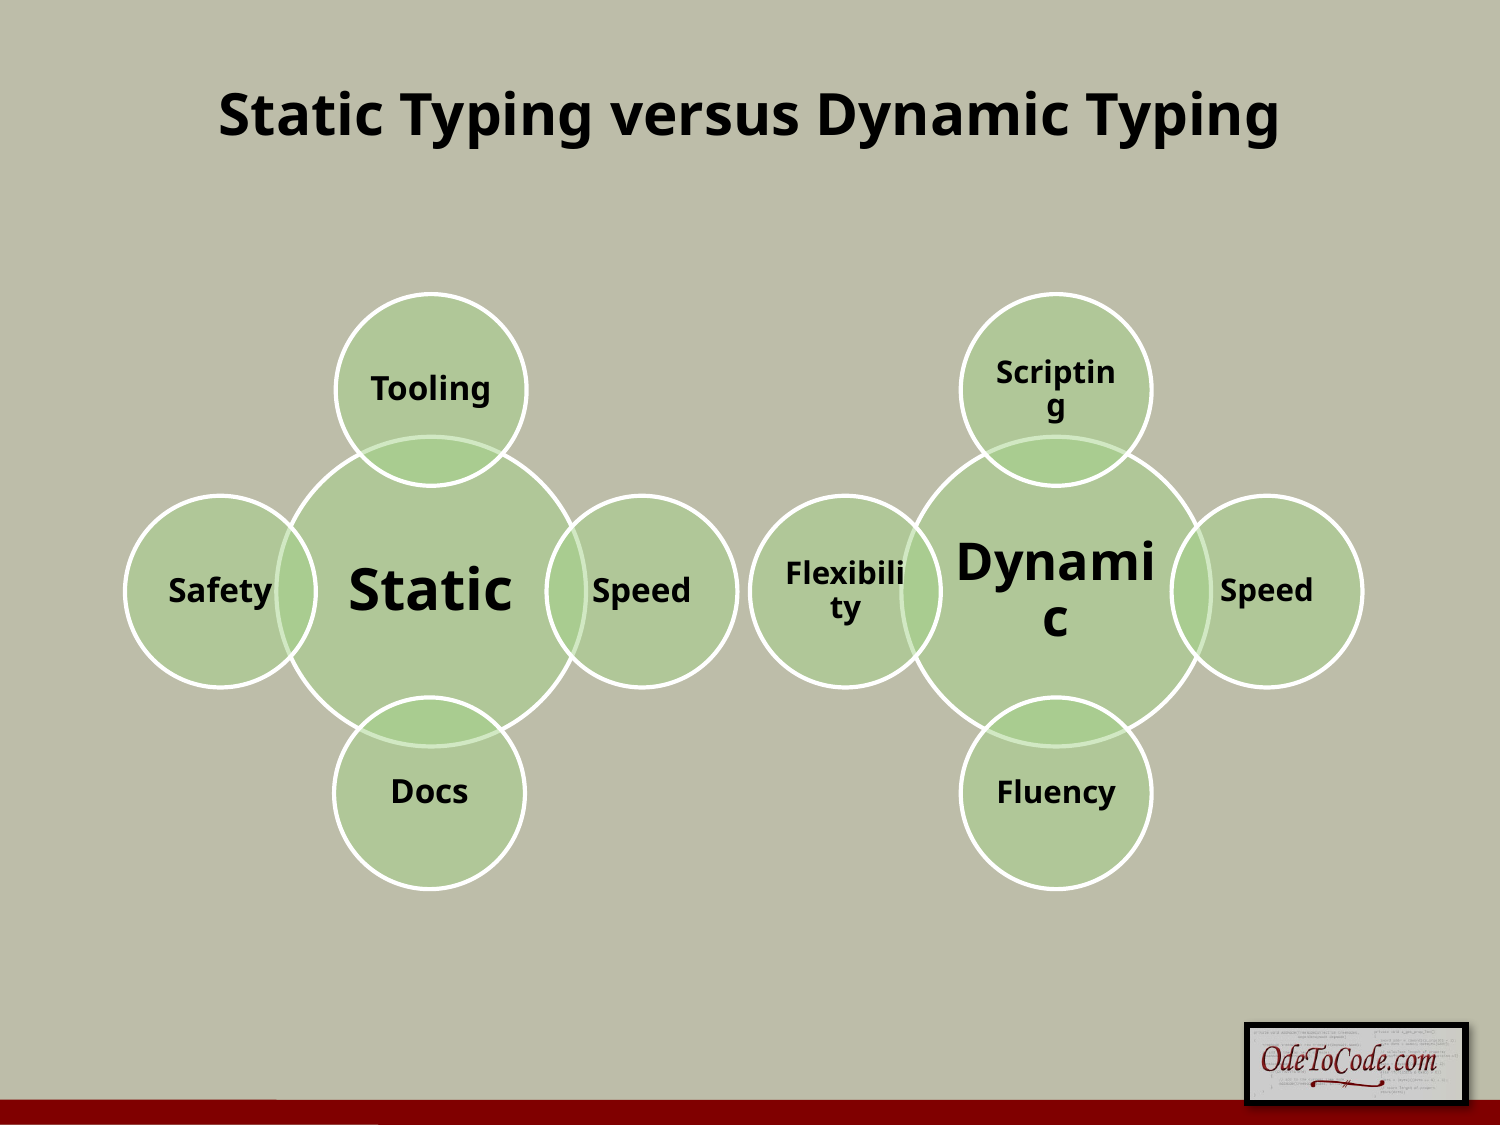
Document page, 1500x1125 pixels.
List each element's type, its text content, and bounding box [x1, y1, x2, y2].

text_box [37, 312, 660, 871]
title Static Typing versus Dynamic Typing [74, 49, 1426, 176]
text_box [662, 312, 1450, 871]
picture [1250, 1028, 1462, 1100]
